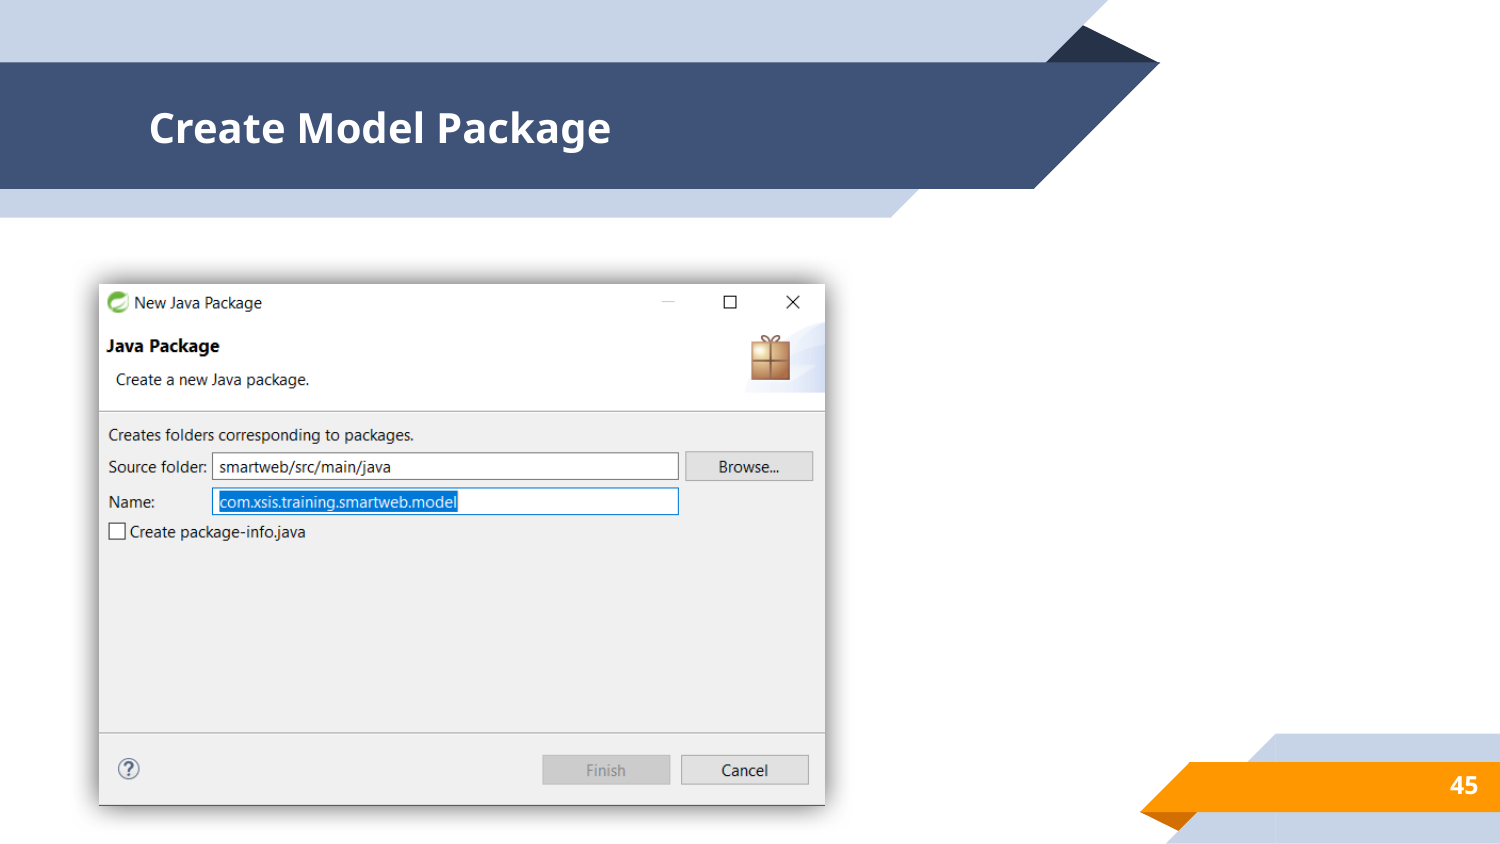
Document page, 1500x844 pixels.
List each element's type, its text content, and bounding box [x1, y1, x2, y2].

picture [99, 284, 826, 807]
slide_number 45 [1249, 760, 1494, 813]
title Create Model Package [133, 64, 997, 190]
